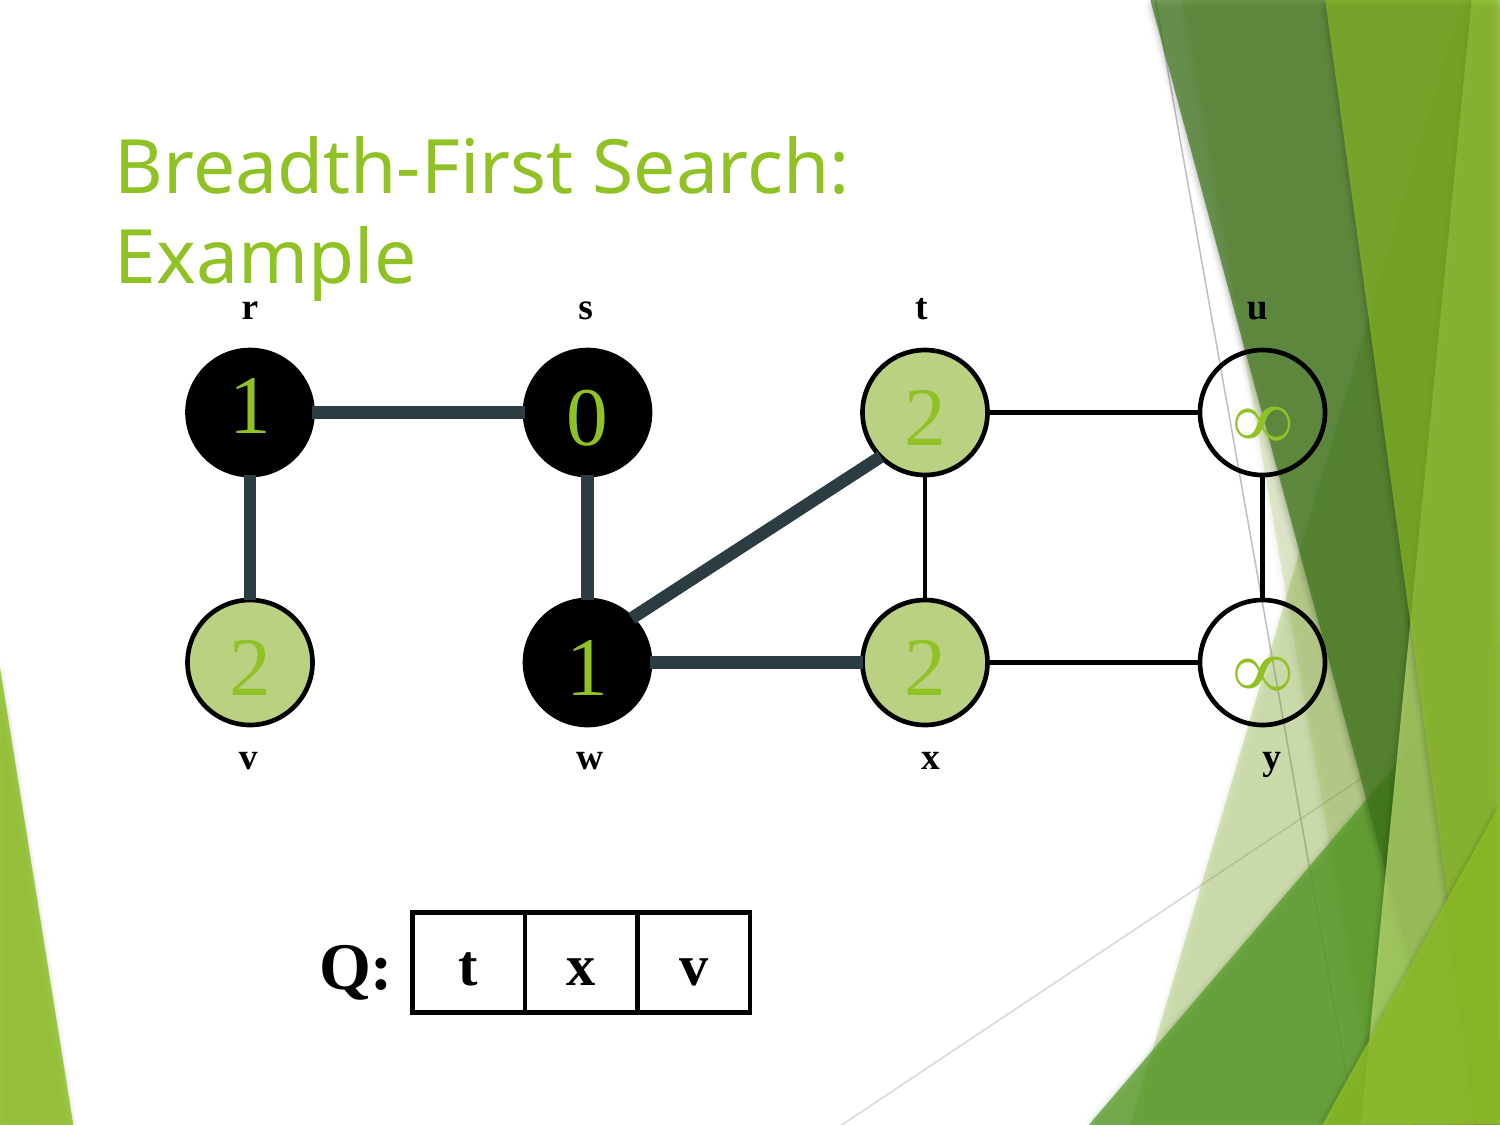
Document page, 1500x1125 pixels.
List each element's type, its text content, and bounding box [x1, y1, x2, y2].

text_box t [900, 274, 943, 335]
text_box 1 [187, 350, 313, 475]
text_box y [1247, 724, 1296, 785]
text_box u [1231, 274, 1283, 335]
text_box r [226, 274, 274, 335]
text_box 0 [525, 350, 651, 475]
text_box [631, 458, 882, 617]
text_box Q: [300, 912, 412, 1013]
text_box 2 [862, 600, 988, 724]
text_box  [1200, 350, 1326, 475]
text_box 2 [862, 350, 988, 475]
text_box 2 [187, 600, 313, 724]
text_box s [563, 274, 608, 335]
text_box x [525, 912, 637, 1013]
text_box  [1200, 600, 1326, 724]
text_box 1 [525, 600, 650, 724]
text_box v [637, 912, 750, 1013]
text_box t [412, 912, 525, 1013]
text_box v [223, 724, 273, 785]
text_box x [906, 724, 955, 785]
text_box w [561, 724, 618, 785]
title Breadth-First Search: Example [99, 99, 1142, 317]
